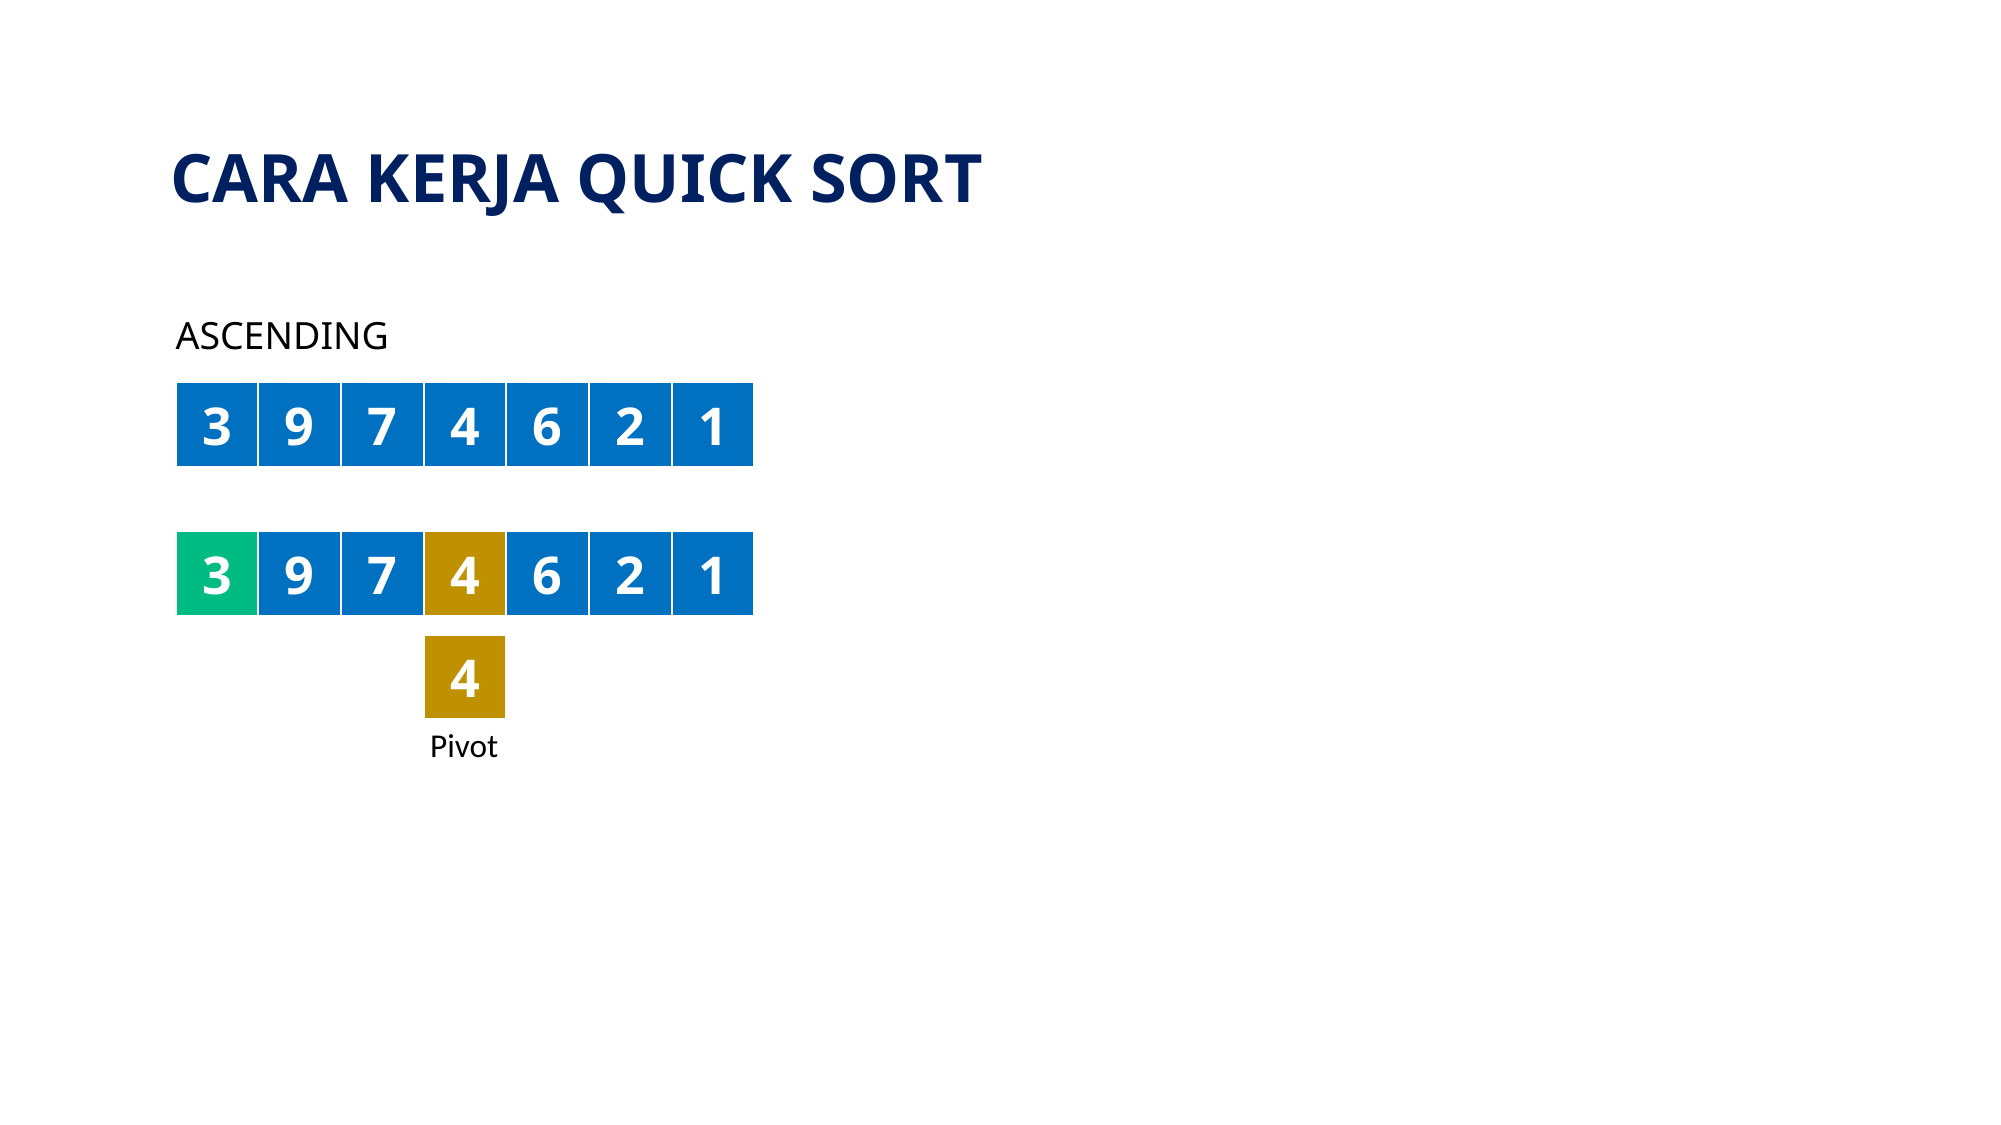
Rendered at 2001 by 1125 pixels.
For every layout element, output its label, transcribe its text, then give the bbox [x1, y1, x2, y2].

text_box 4 [423, 530, 505, 617]
text_box 4 [423, 634, 507, 717]
text_box Pivot [415, 717, 515, 772]
text_box 6 [505, 530, 588, 617]
text_box 4 [423, 381, 505, 468]
text_box 2 [588, 530, 671, 617]
text_box 7 [340, 530, 423, 617]
text_box 1 [671, 530, 755, 617]
text_box 2 [588, 381, 671, 468]
text_box CARA KERJA QUICK SORT [150, 125, 1850, 226]
text_box 7 [340, 381, 423, 468]
text_box 9 [257, 381, 340, 468]
text_box 3 [175, 381, 257, 468]
text_box ASCENDING [175, 295, 1411, 365]
text_box 9 [257, 530, 340, 617]
text_box 6 [505, 381, 588, 468]
text_box 3 [175, 530, 257, 617]
text_box 1 [671, 381, 755, 468]
